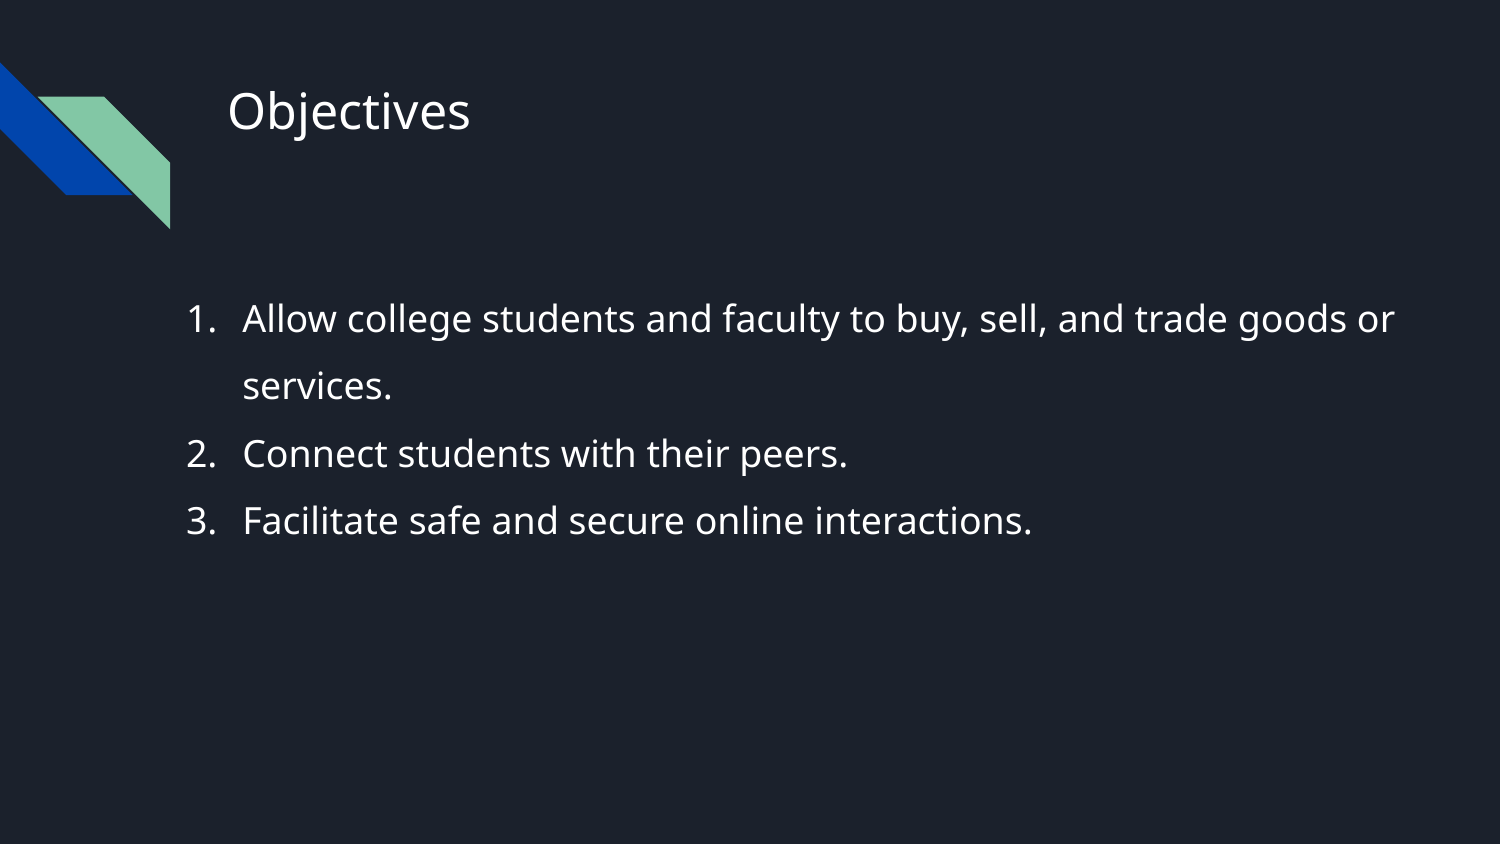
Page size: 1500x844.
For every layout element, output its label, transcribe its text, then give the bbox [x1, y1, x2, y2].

list Allow college students and faculty to buy, sell, and trade goods or services. Connect students with their peers. Facilitate safe and secure online interactions. [152, 257, 1465, 735]
title Objectives [212, 64, 1368, 215]
